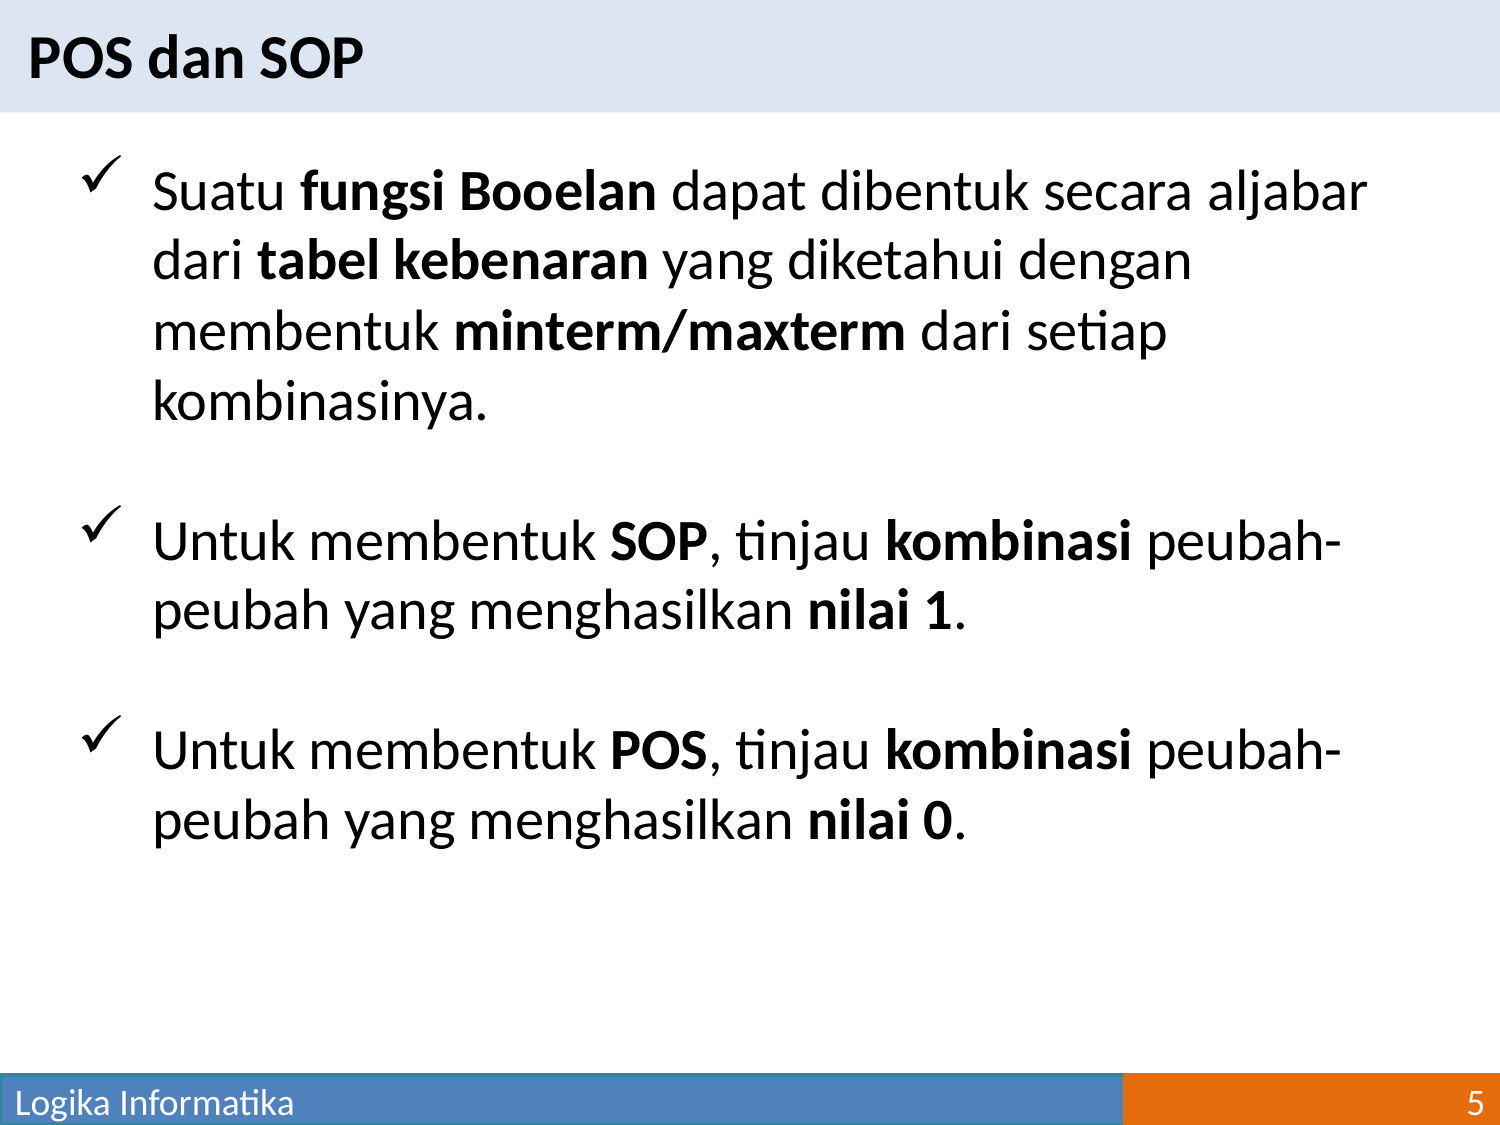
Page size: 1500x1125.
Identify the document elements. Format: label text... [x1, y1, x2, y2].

text_box Logika Informatika [0, 1073, 1123, 1125]
text_box Suatu fungsi Booelan dapat dibentuk secara aljabar dari tabel kebenaran yang diketahui dengan membentuk minterm/maxterm dari setiap kombinasinya. Untuk membentuk SOP, tinjau kombinasi peubah-peubah yang menghasilkan nilai 1. Untuk membentuk POS, tinjau kombinasi peubah-peubah yang menghasilkan nilai 0. [62, 144, 1413, 979]
text_box POS dan SOP [14, 9, 381, 99]
text_box 5 [1123, 1073, 1500, 1125]
text_box [0, 0, 1500, 115]
